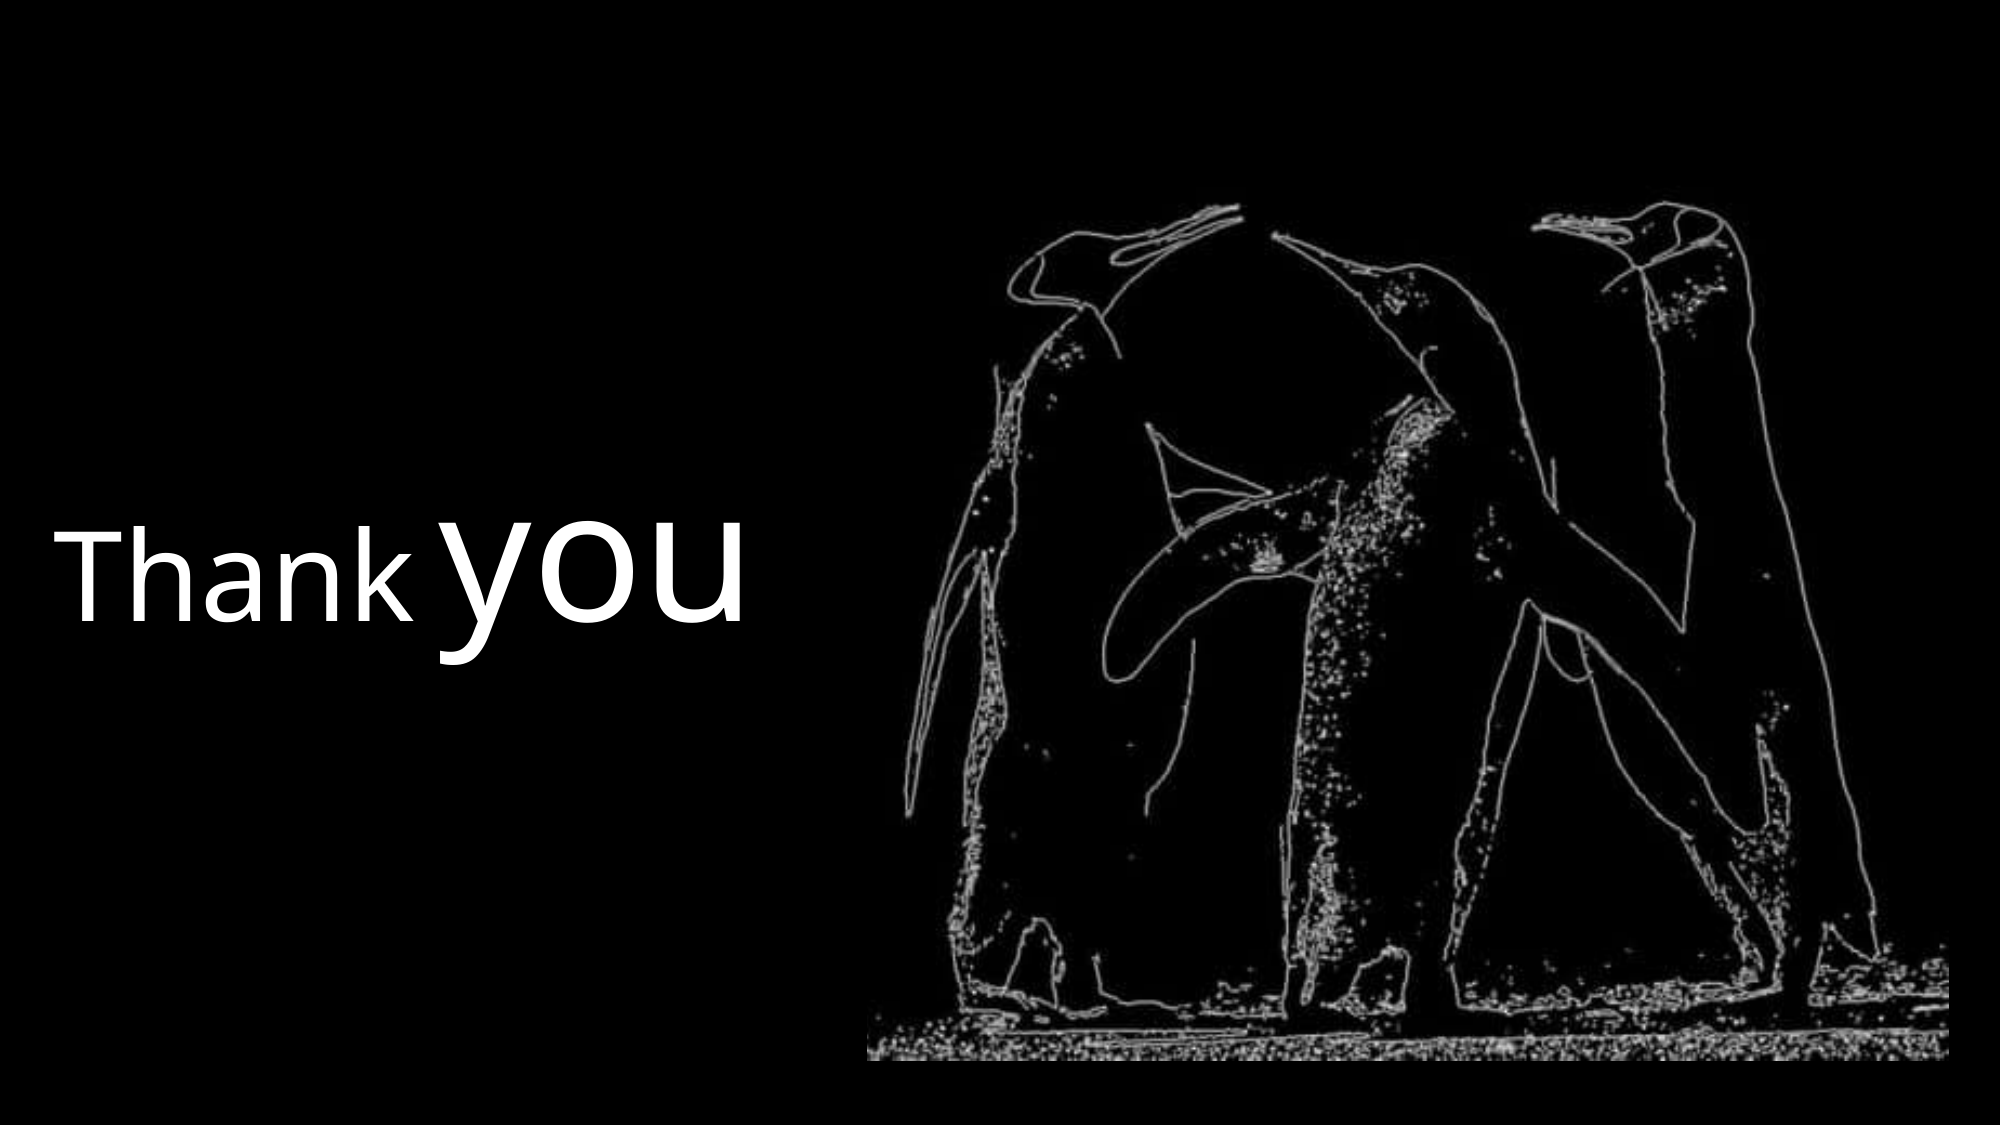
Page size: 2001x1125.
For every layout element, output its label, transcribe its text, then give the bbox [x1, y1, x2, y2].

picture [867, 117, 1949, 1062]
title Thank you [38, 31, 1820, 1094]
